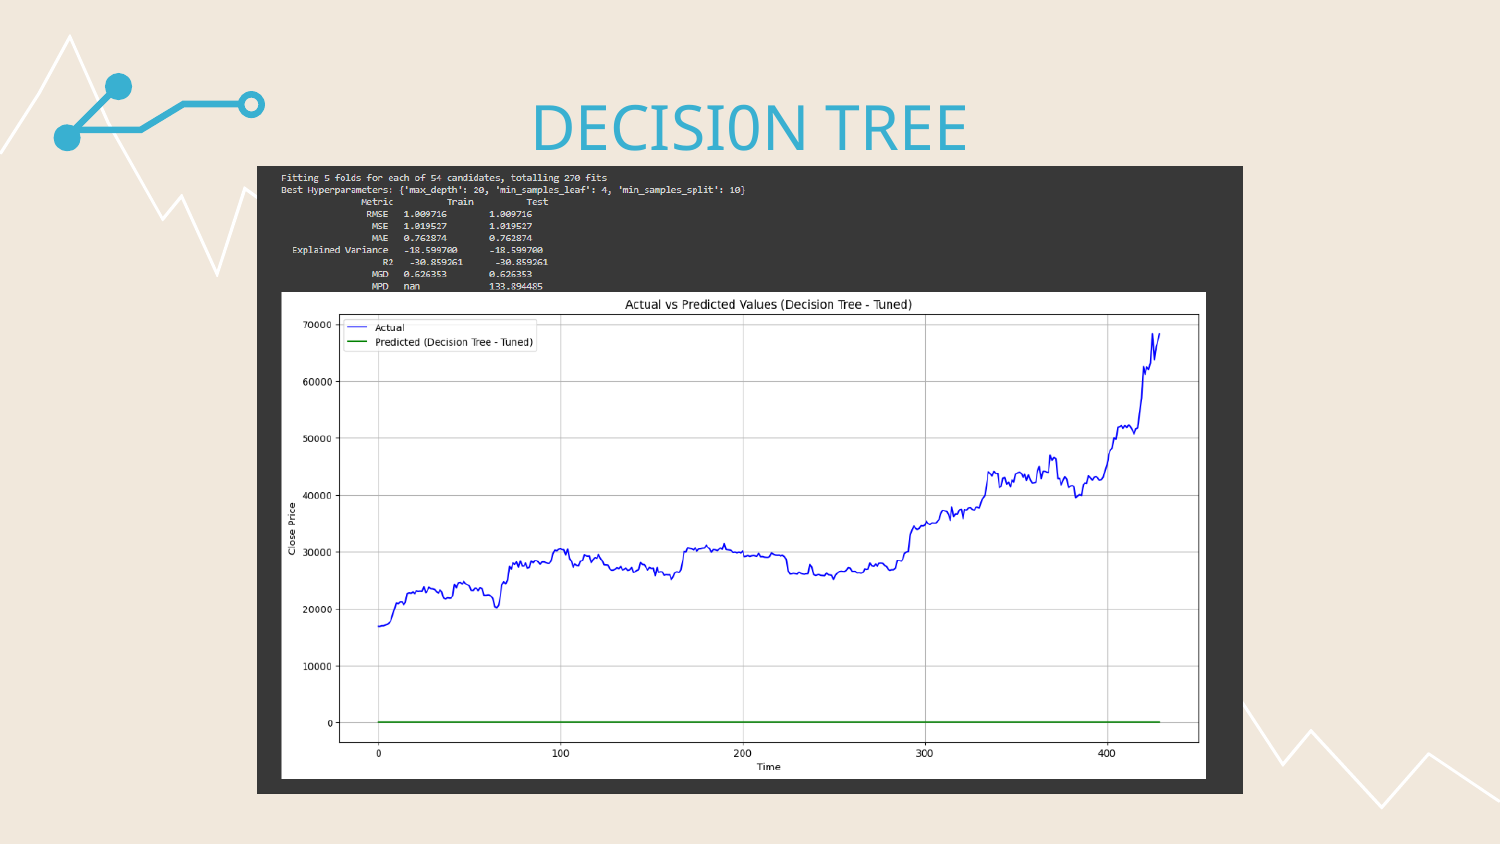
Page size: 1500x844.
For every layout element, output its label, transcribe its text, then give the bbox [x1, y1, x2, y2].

picture [257, 166, 1243, 794]
title DECISI0N TREE [116, 72, 1383, 167]
